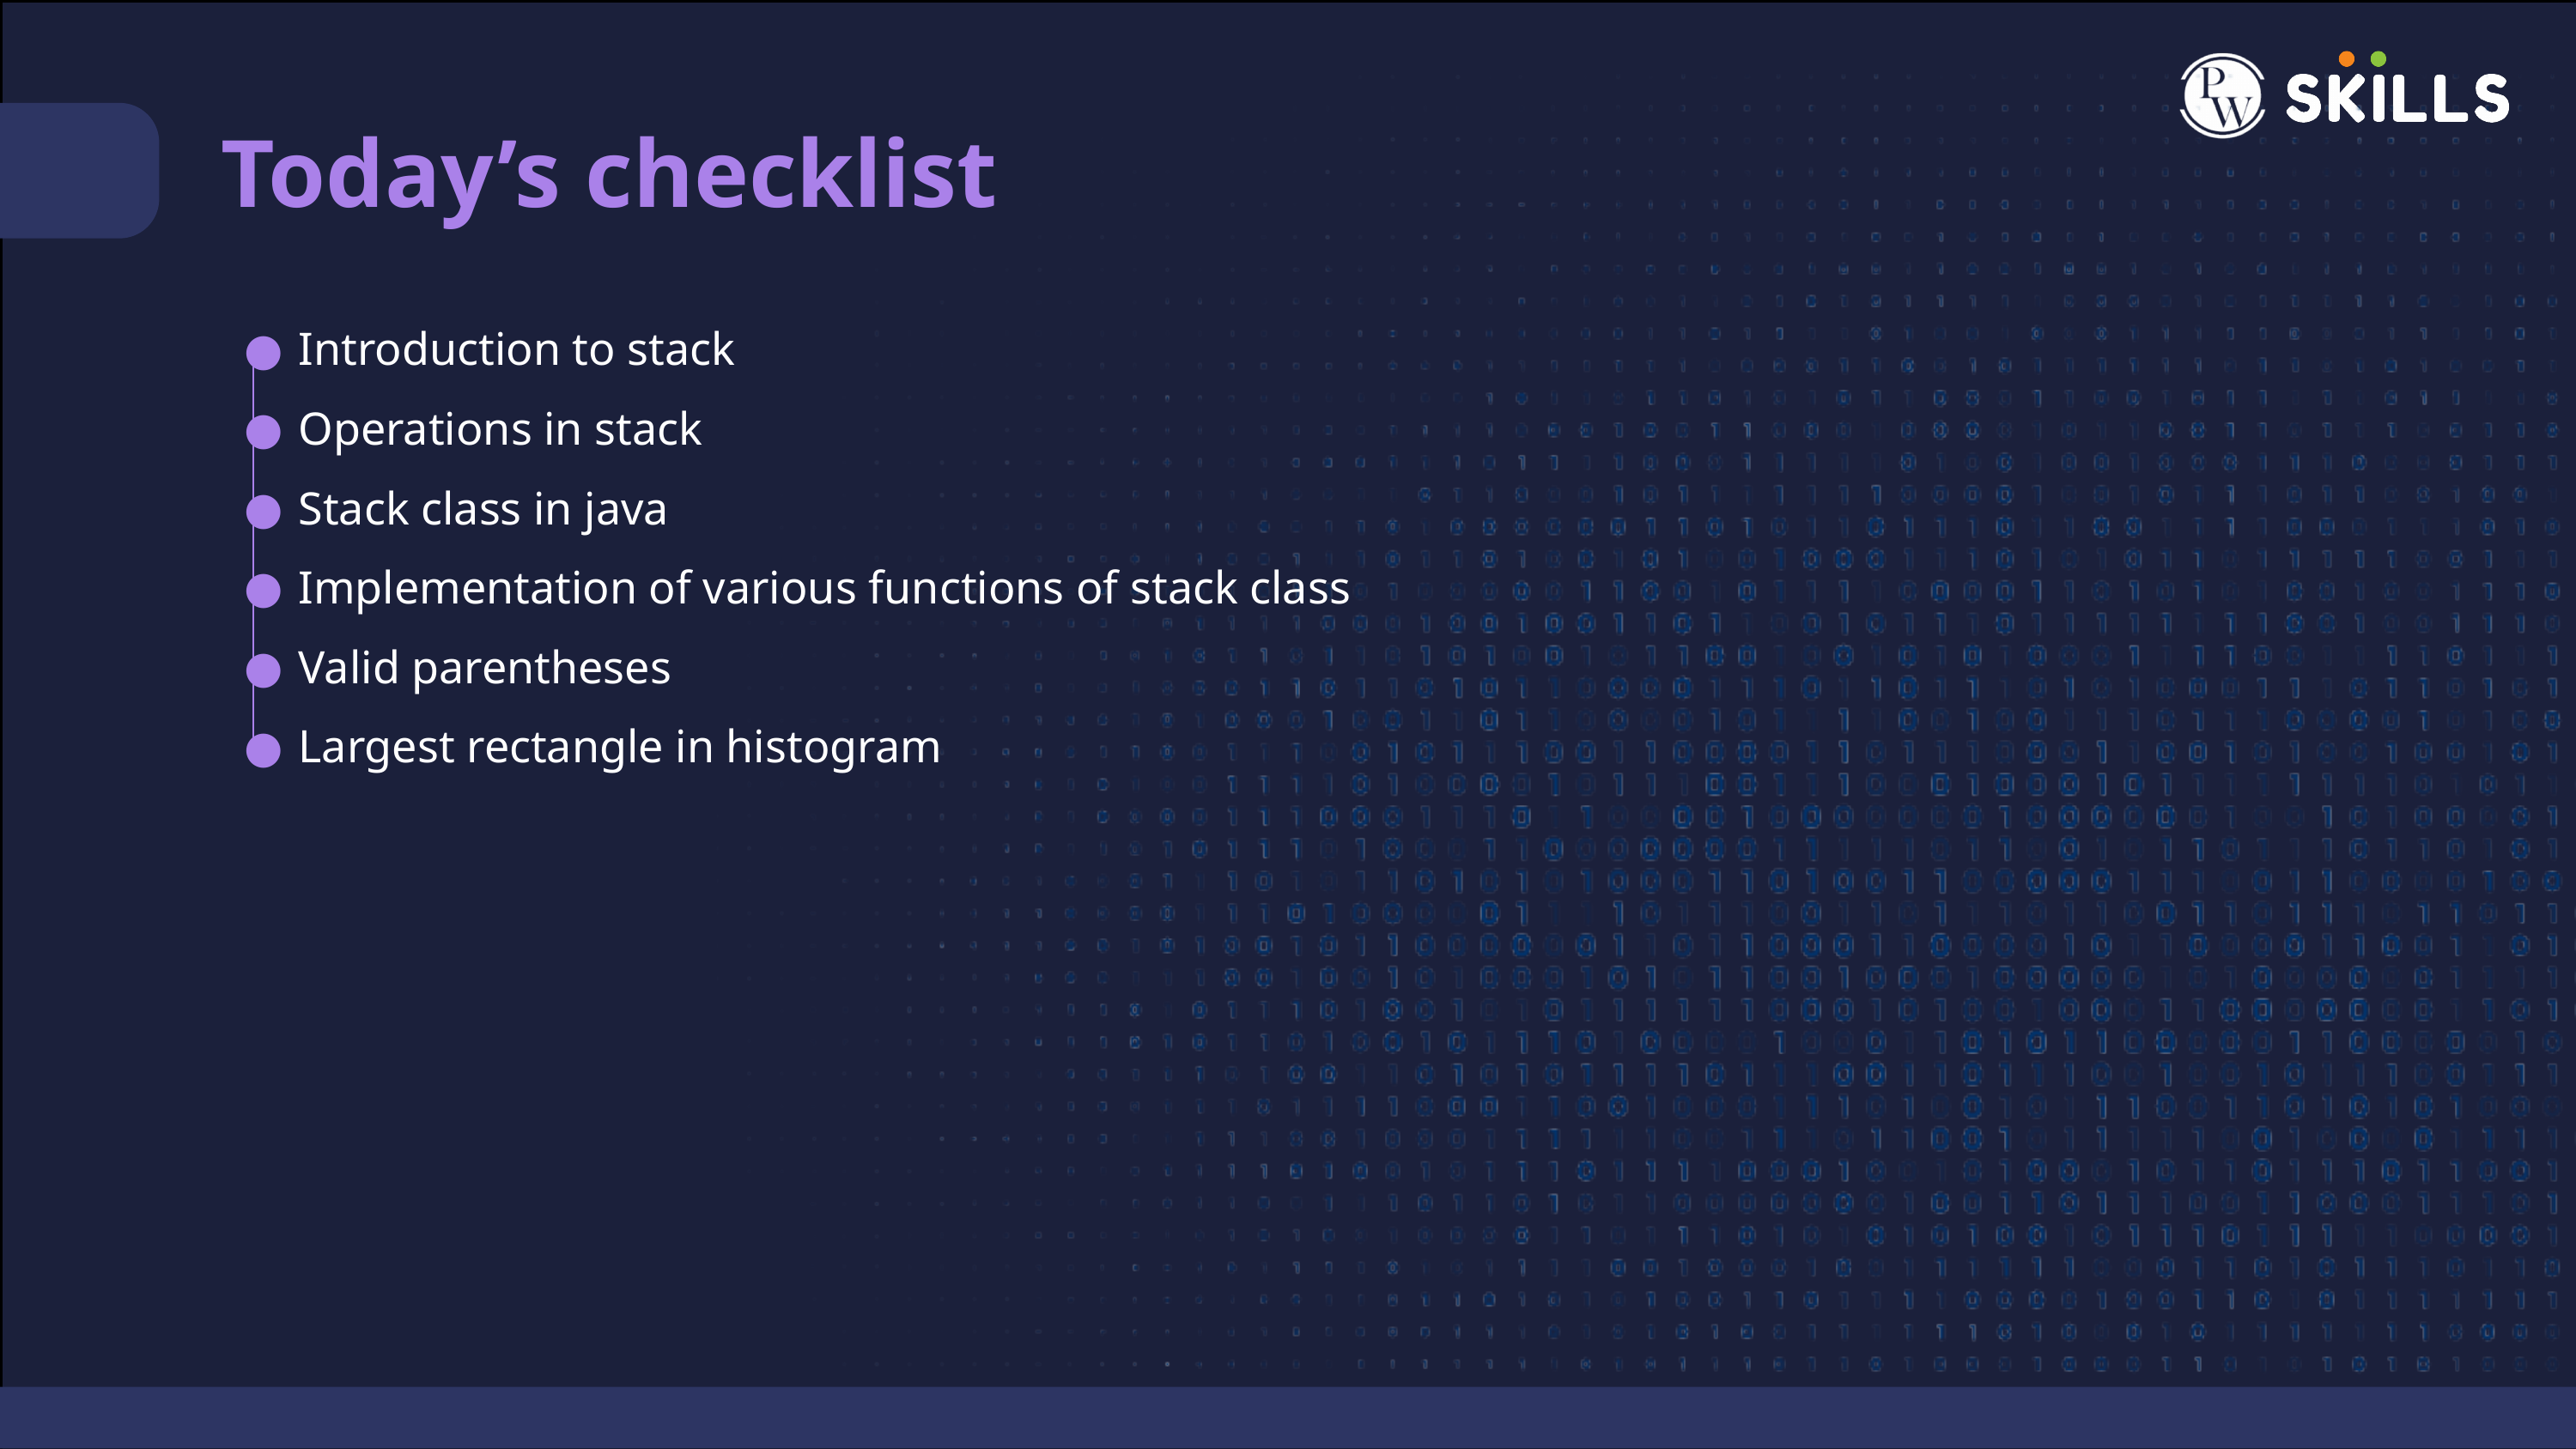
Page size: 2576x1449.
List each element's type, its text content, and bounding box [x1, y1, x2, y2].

picture [716, 0, 2576, 1375]
text_box Introduction to stack Operations in stack Stack class in java Implementation of various functions of stack class Valid parentheses Largest rectangle in histogram [221, 300, 1843, 864]
text_box Today’s checklist [221, 114, 2171, 227]
